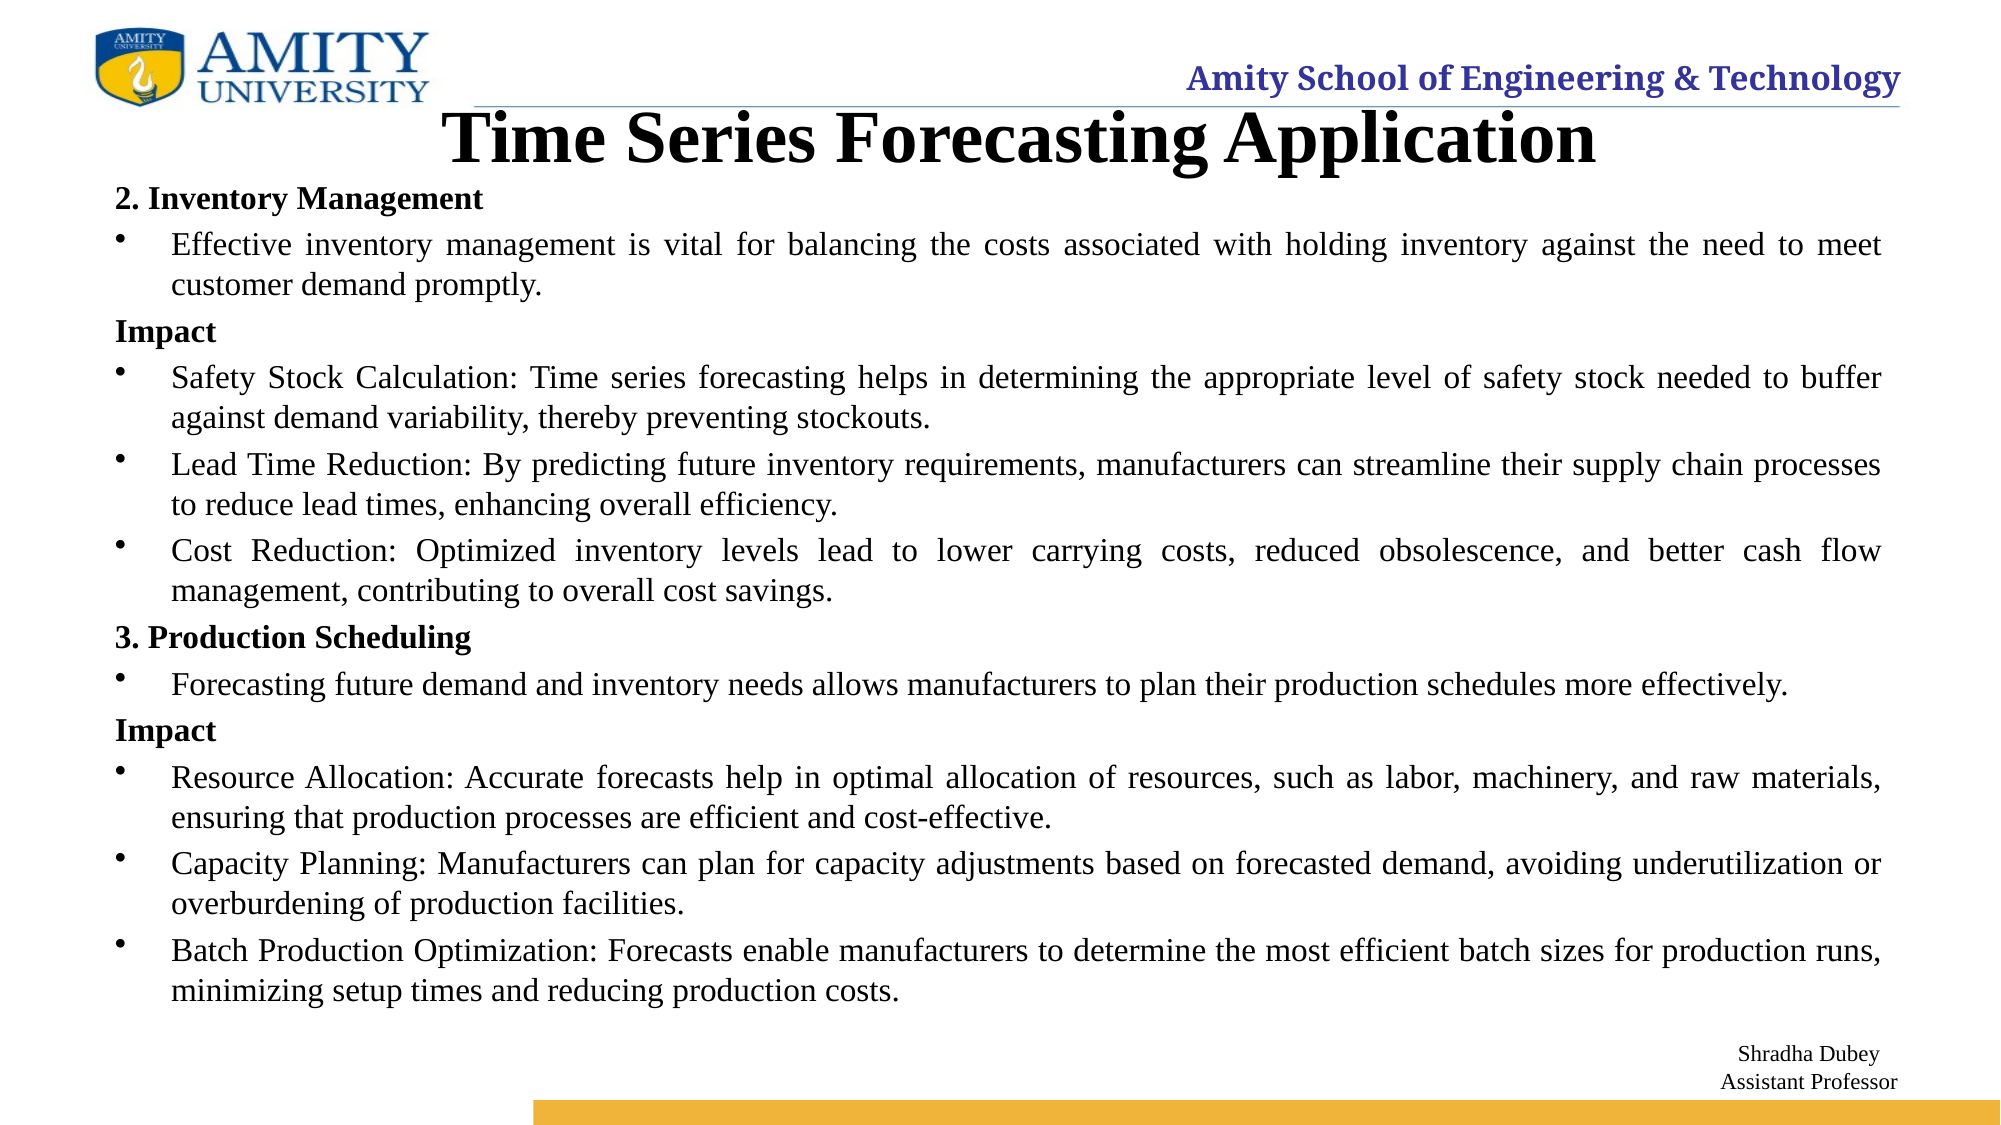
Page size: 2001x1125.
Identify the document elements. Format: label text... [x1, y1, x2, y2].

title Time Series Forecasting Application [120, 80, 1921, 182]
picture [1424, 74, 1431, 80]
picture [1383, 74, 1390, 80]
picture [1849, 74, 1856, 80]
picture [1817, 74, 1824, 80]
picture [1194, 70, 1200, 80]
text_box Shradha Dubey Assistant Professor [1643, 1031, 1975, 1102]
picture [1877, 73, 1885, 80]
list 2. Inventory Management Effective inventory management is vital for balancing the costs associated with holding inventory against the need to meet customer demand promptly. Impact Safety Stock Calculation: Time series forecasting helps in determining the appropriate level of safety stock needed to buffer against demand variability, thereby preventing stockouts. Lead Time Reduction: By predicting future inventory requirements, manufacturers can streamline their supply chain processes to reduce lead times, enhancing overall efficiency. Cost Reduction: Optimized inventory levels lead to lower carrying costs, reduced obsolescence, and better cash flow management, contributing to overall cost savings. 3. Production Scheduling Forecasting future demand and inventory needs allows manufacturers to plan their production schedules more effectively. Impact Resource Allocation: Accurate forecasts help in optimal allocation of resources, such as labor, machinery, and raw materials, ensuring that production processes are efficient and cost-effective. Capacity Planning: Manufacturers can plan for capacity adjustments based on forecasted demand, avoiding underutilization or overburdening of production facilities. Batch Production Optimization: Forecasts enable manufacturers to determine the most efficient batch sizes for production runs, minimizing setup times and reducing production costs. [99, 168, 1900, 1080]
picture [1363, 74, 1370, 80]
picture [0, 0, 1999, 137]
